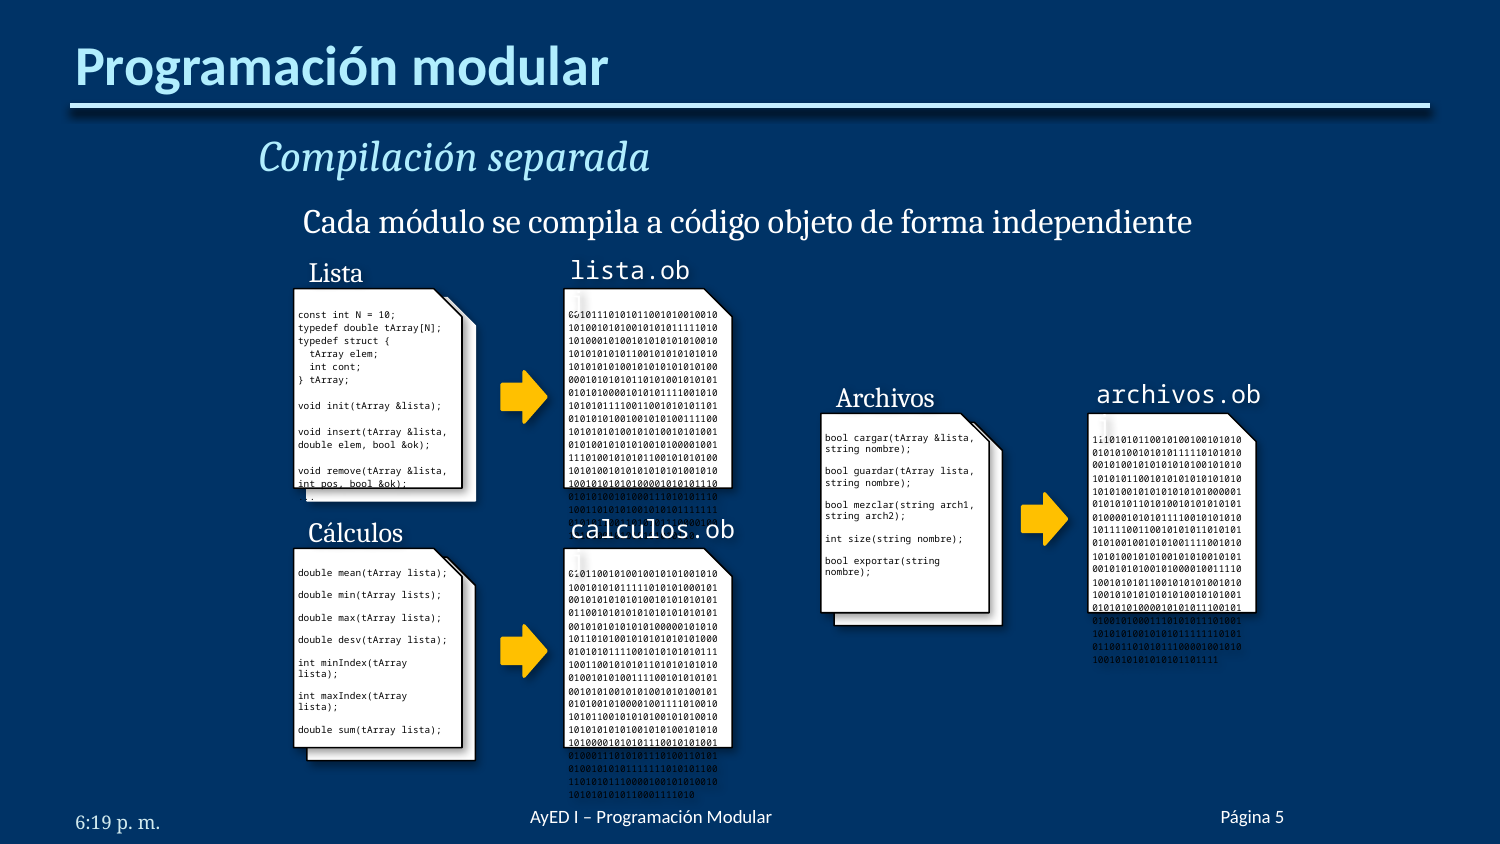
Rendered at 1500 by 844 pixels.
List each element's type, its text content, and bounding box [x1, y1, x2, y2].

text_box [1081, 371, 1280, 613]
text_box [554, 246, 733, 489]
title Programación modular [75, 35, 1425, 97]
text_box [293, 246, 476, 502]
text_box [501, 625, 547, 677]
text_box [554, 506, 753, 748]
text_box [501, 371, 547, 423]
slide_number Página ‹#› [1136, 782, 1285, 827]
list Compilación separada Cada módulo se compila a código objeto de forma independiente [243, 120, 1273, 750]
footer AyED I – Programación Modular [529, 782, 1046, 827]
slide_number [75, 788, 425, 833]
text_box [820, 371, 1003, 626]
text_box [1022, 493, 1067, 545]
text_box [293, 506, 476, 761]
